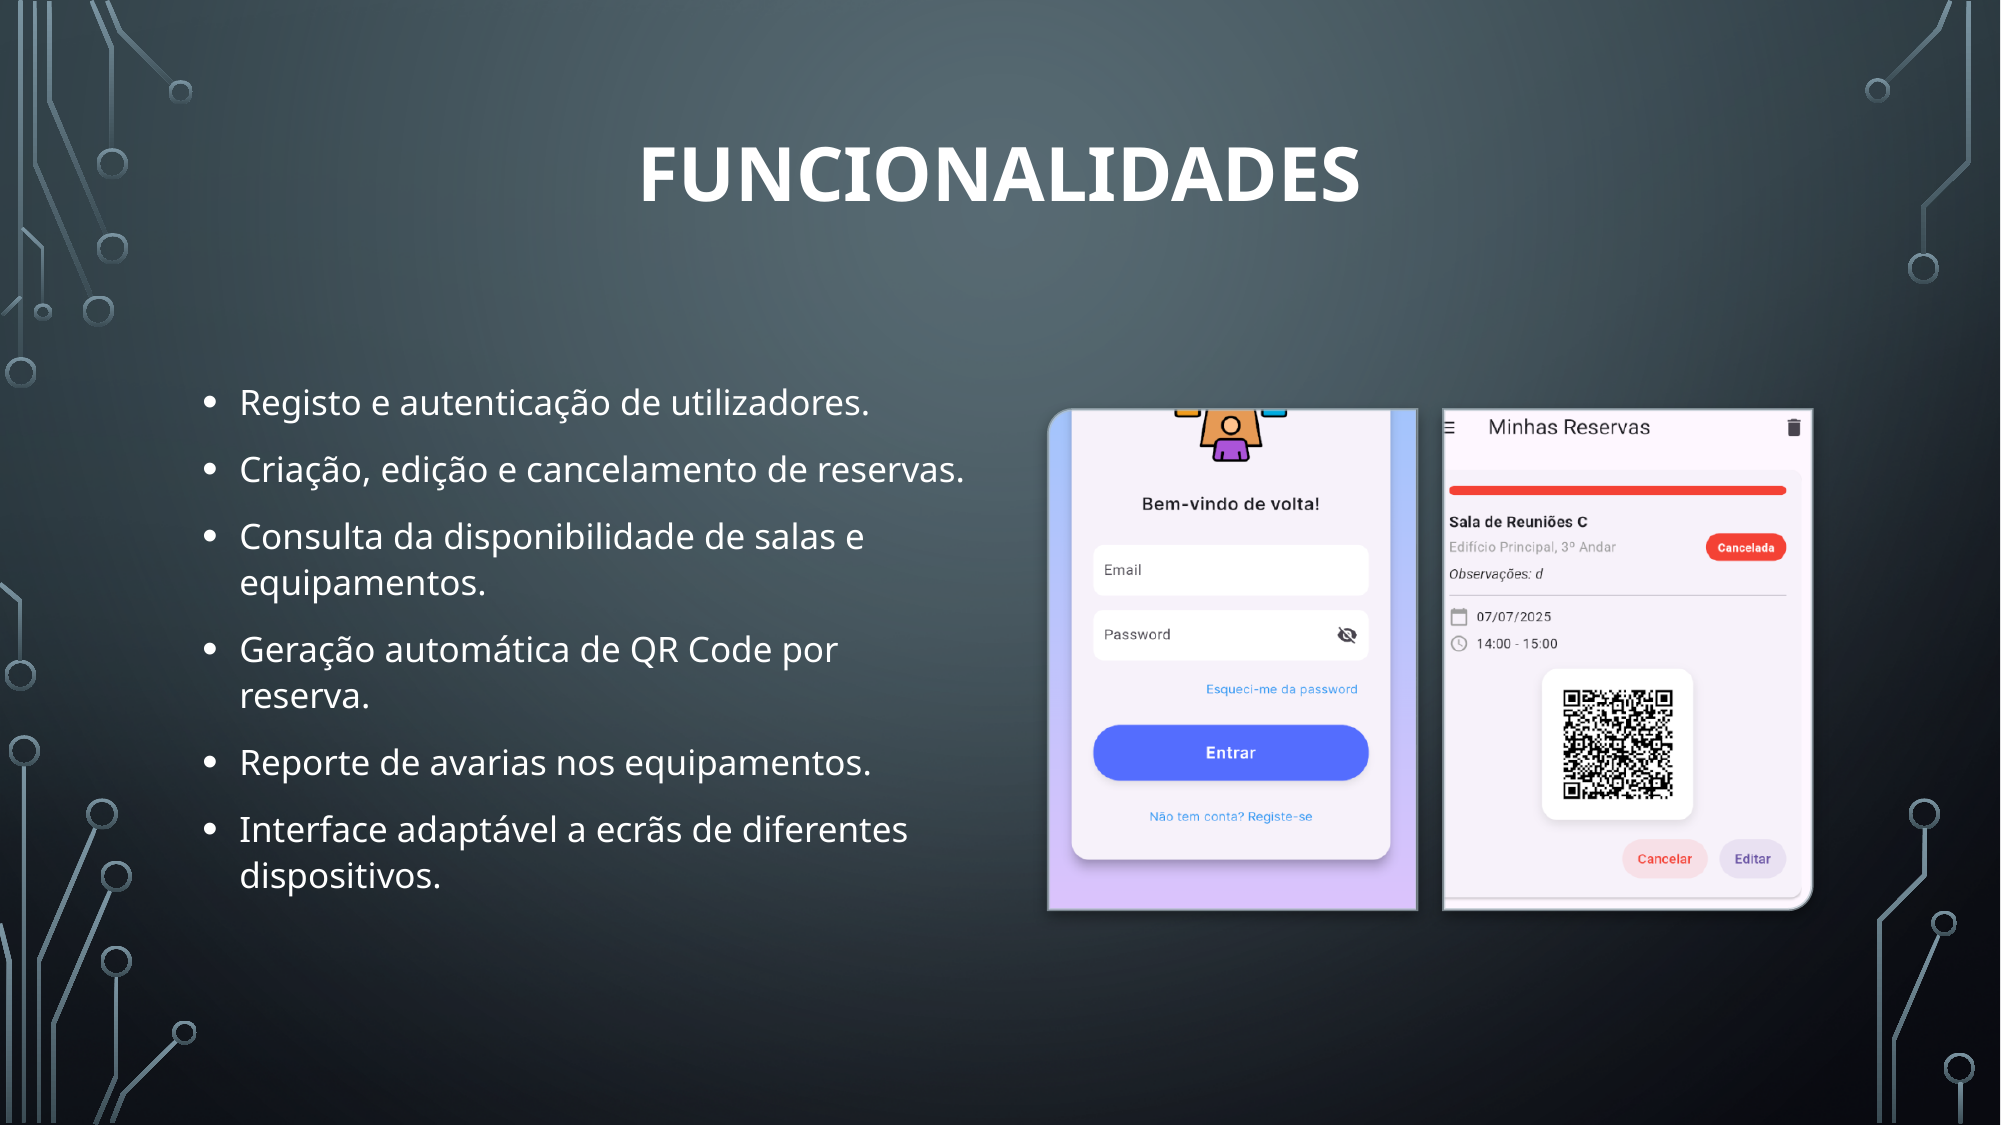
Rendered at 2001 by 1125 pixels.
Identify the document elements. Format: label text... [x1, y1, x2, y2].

picture [1048, 409, 1418, 910]
list Registo e autenticação de utilizadores. Criação, edição e cancelamento de reservas. Consulta da disponibilidade de salas e equipamentos. Geração automática de QR Code por reserva. Reporte de avarias nos equipamentos. Interface adaptável a ecrãs de diferentes dispositivos. [187, 369, 982, 950]
title Funcionalidades [187, 101, 1813, 344]
picture [1443, 409, 1813, 910]
